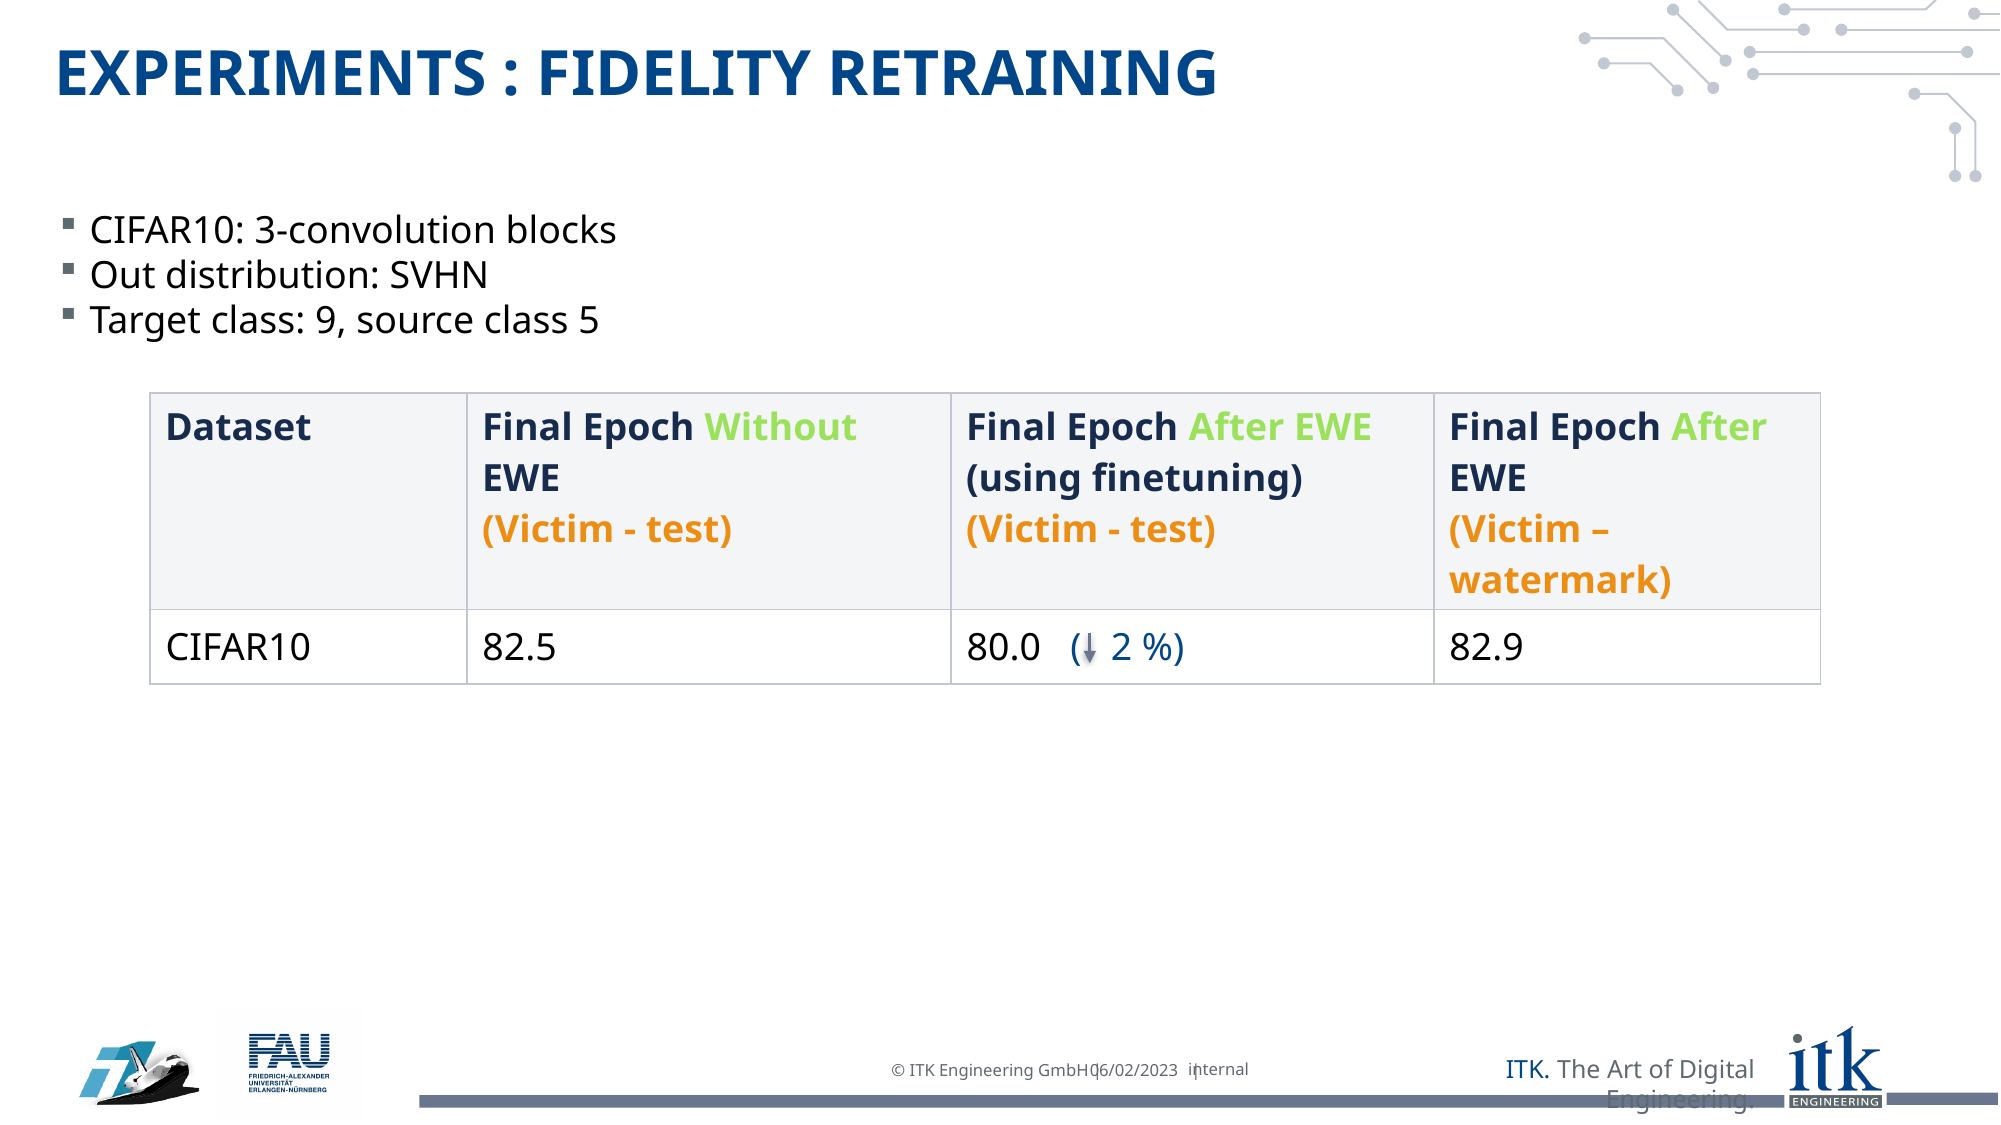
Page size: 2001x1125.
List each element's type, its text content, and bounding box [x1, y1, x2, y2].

table_header Final Epoch Without EWE (Victim - test) [468, 394, 950, 609]
picture [215, 1007, 364, 1119]
table_header Final Epoch After EWE (using finetuning) (Victim - test) [952, 394, 1433, 609]
table_cell 82.9 [1435, 610, 1820, 683]
table_header Dataset [151, 394, 466, 609]
table_cell 80.0 ( 2 %) [952, 610, 1433, 683]
text_box internal [1188, 1058, 1401, 1079]
table_cell 82.5 [468, 610, 950, 683]
text_box CIFAR10: 3-convolution blocks Out distribution: SVHN Target class: 9, source class 5 [44, 198, 1809, 354]
text_box 06/02/2023 [1087, 1060, 1181, 1081]
title Experiments : fidelity REtraining [54, 32, 1775, 188]
table_header Final Epoch After EWE (Victim – watermark) [1435, 394, 1820, 609]
picture [1789, 1026, 1882, 1108]
picture [77, 1039, 200, 1108]
table_cell CIFAR10 [151, 610, 466, 683]
